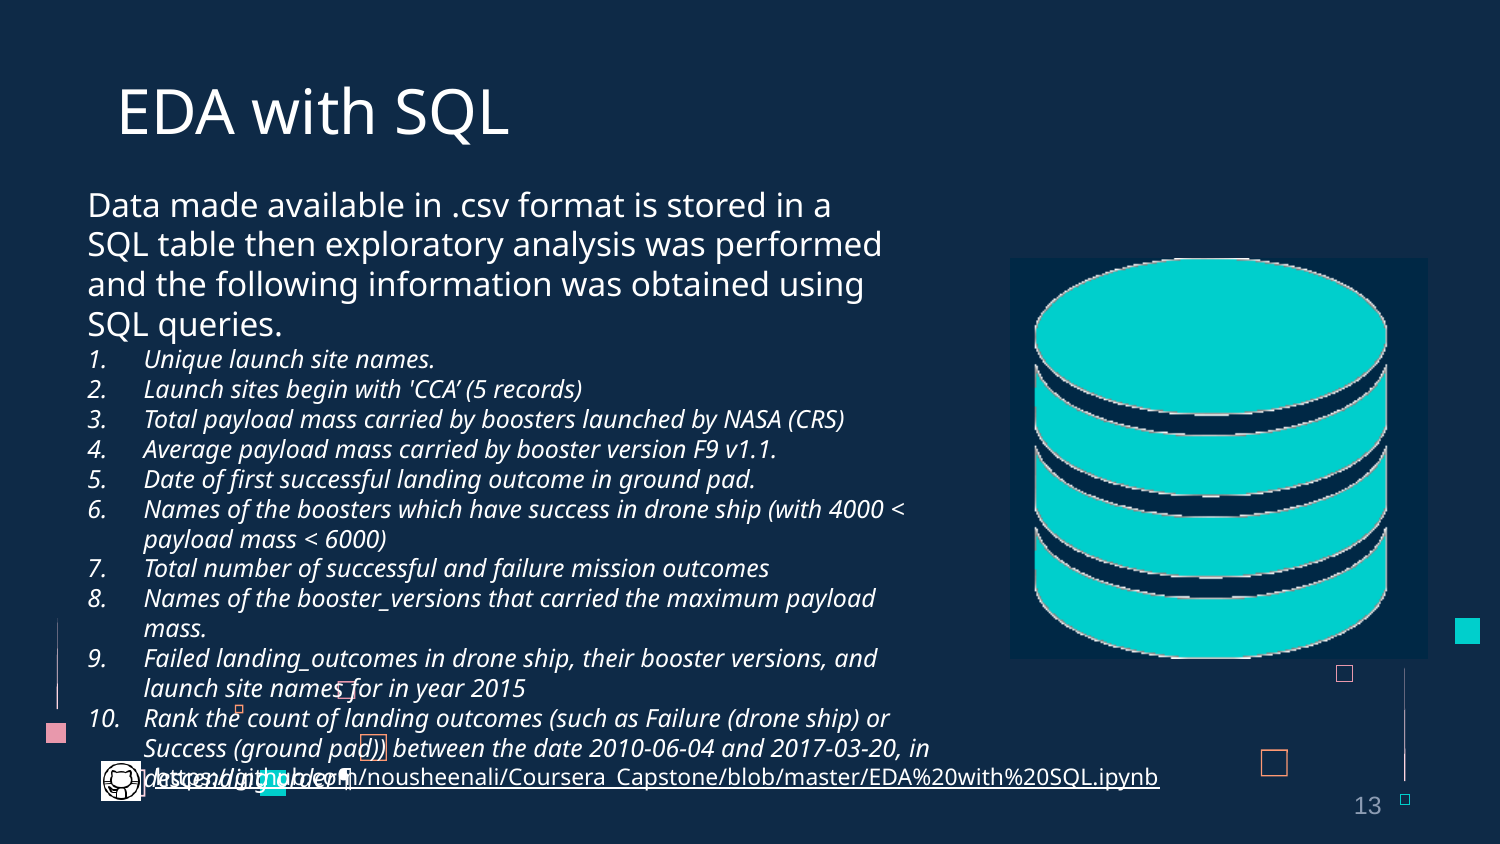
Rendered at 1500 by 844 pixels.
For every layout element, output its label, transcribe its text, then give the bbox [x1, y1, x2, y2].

picture [1010, 258, 1428, 659]
text_box https://github.com/nousheenali/Coursera_Capstone/blob/master/EDA%20with%20SQL.ipynb [140, 754, 1346, 801]
slide_number 13 [1059, 782, 1397, 828]
picture [101, 760, 141, 801]
list Data made available in .csv format is stored in a SQL table then exploratory analysis was performed and the following information was obtained using SQL queries. Unique launch site names. Launch sites begin with 'CCA’ (5 records) Total payload mass carried by boosters launched by NASA (CRS) Average payload mass carried by booster version F9 v1.1. Date of first successful landing outcome in ground pad. Names of the boosters which have success in drone ship (with 4000 < payload mass < 6000) Total number of successful and failure mission outcomes Names of the booster_versions that carried the maximum payload mass. Failed landing_outcomes in drone ship, their booster versions, and launch site names for in year 2015 Rank the count of landing outcomes (such as Failure (drone ship) or Success (ground pad)) between the date 2010-06-04 and 2017-03-20, in descending order¶ [72, 168, 958, 790]
title EDA with SQL [101, 67, 1043, 163]
